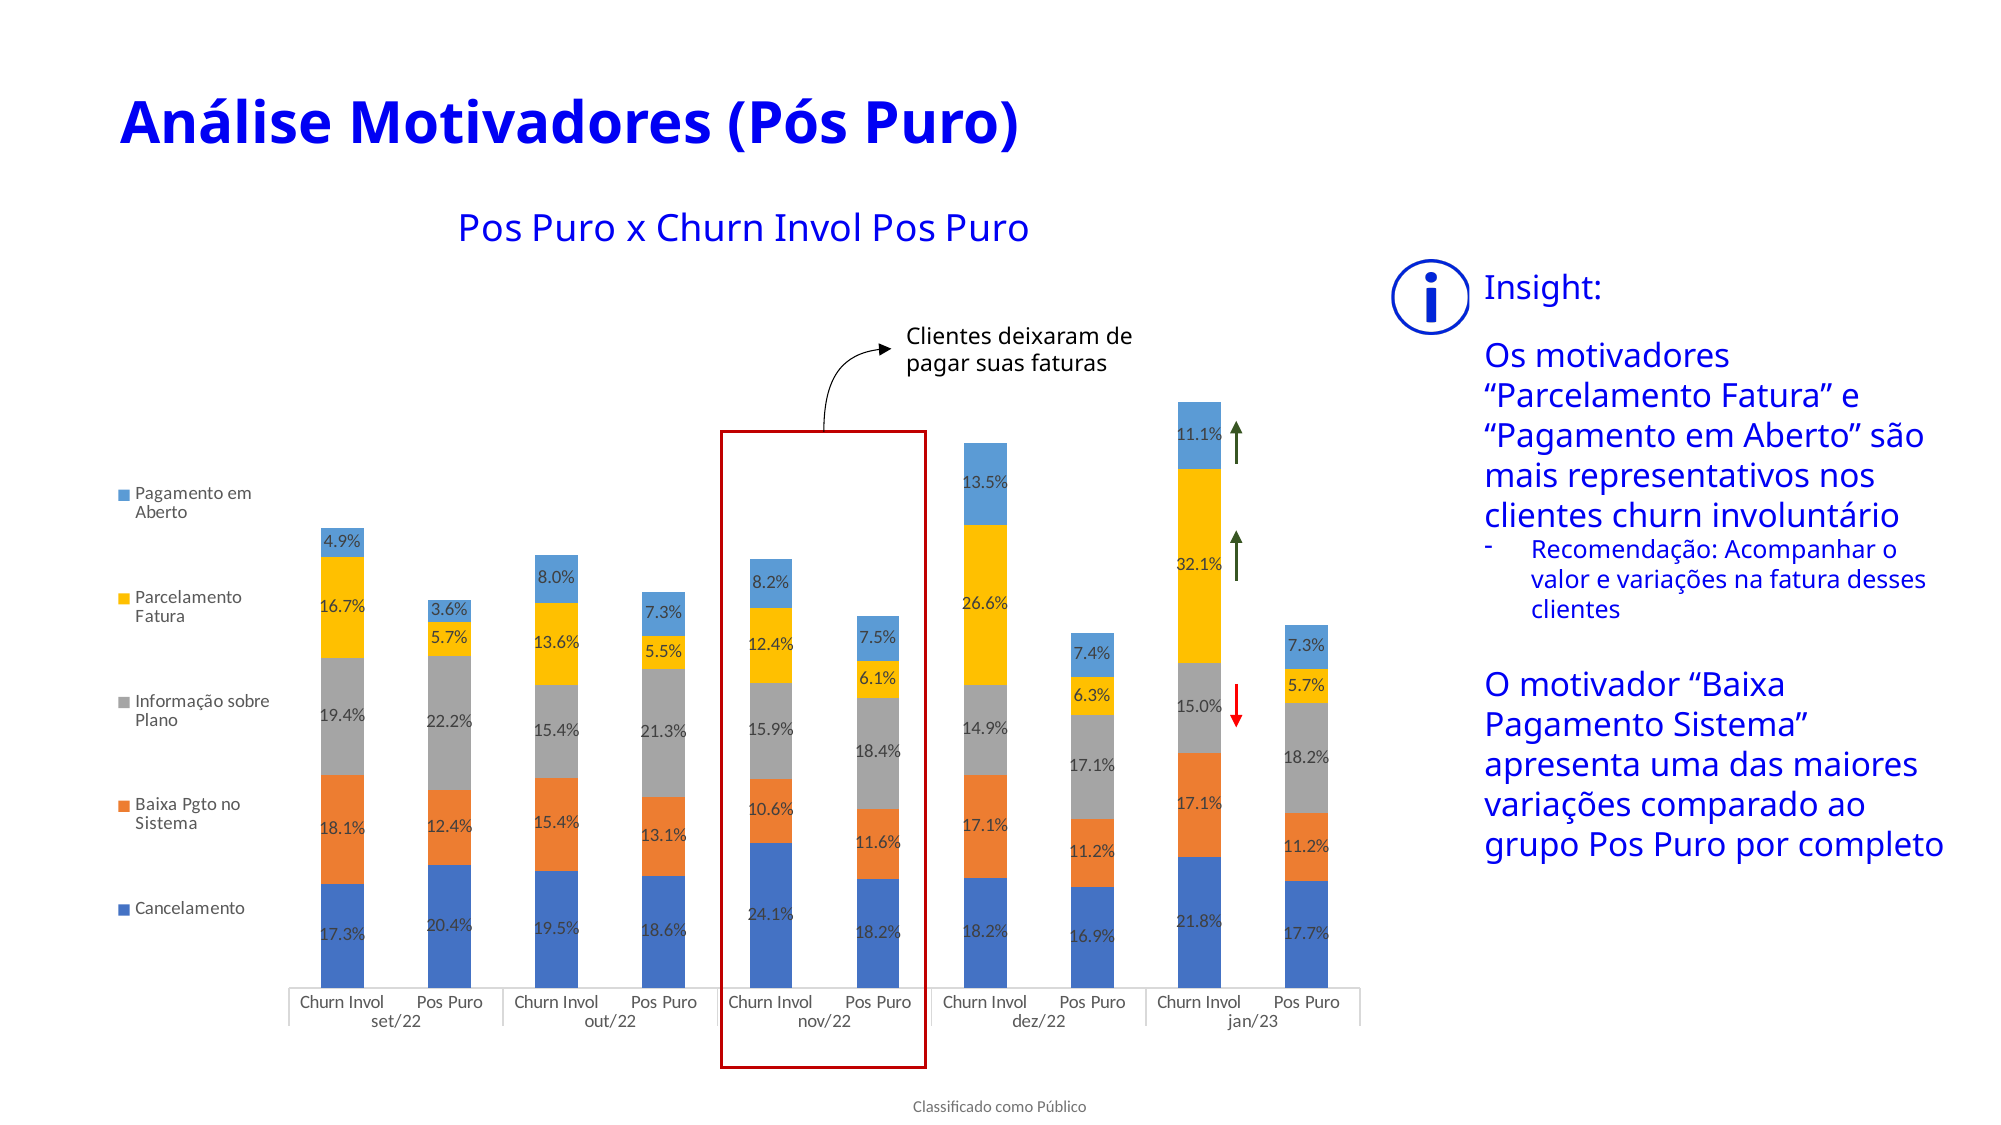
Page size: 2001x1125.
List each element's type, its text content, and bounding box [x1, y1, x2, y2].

text_box Insight: Os motivadores “Parcelamento Fatura” e “Pagamento em Aberto” são mais representativos nos clientes churn involuntário Recomendação: Acompanhar o valor e variações na fatura desses clientes O motivador “Baixa Pagamento Sistema” apresenta uma das maiores variações comparado ao grupo Pos Puro por completo [1469, 259, 1966, 911]
text_box Análise Motivadores (Pós Puro) [105, 77, 1178, 162]
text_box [816, 356, 899, 425]
chart [105, 163, 1384, 1068]
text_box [1357, 259, 1499, 385]
